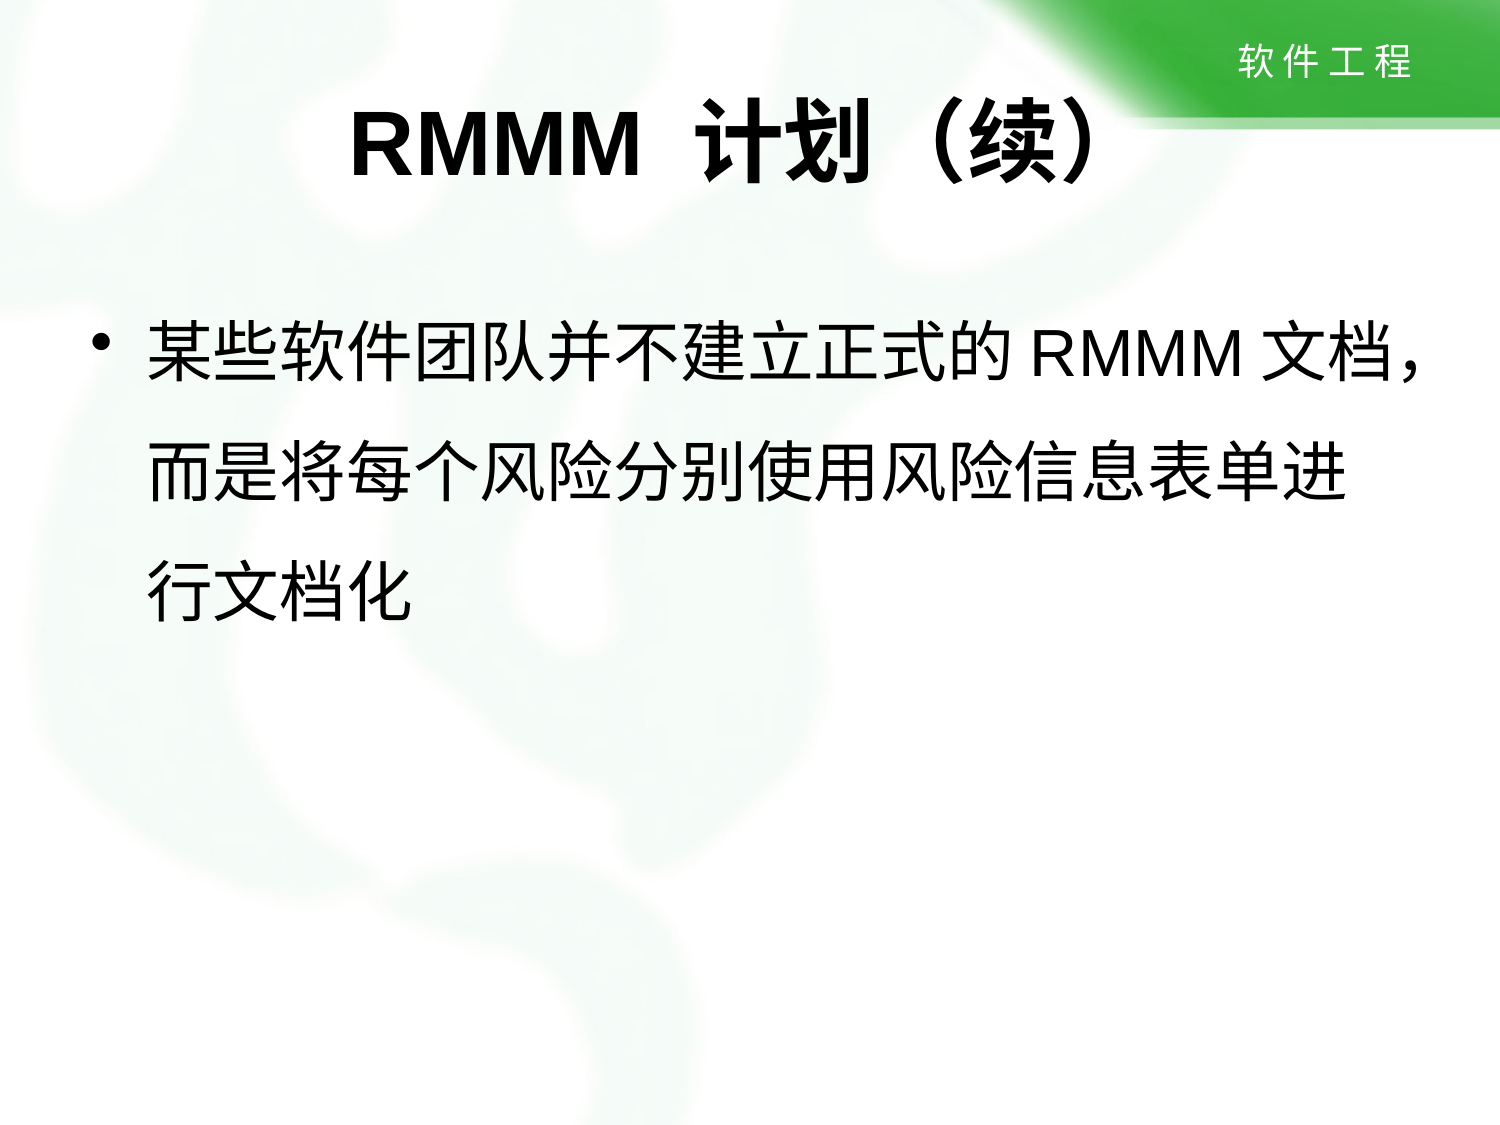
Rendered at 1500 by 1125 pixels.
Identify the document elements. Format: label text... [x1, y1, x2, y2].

picture [0, 0, 1500, 1125]
title RMMM 计划（续） [75, 45, 1425, 233]
list 某些软件团队并不建立正式的RMMM文档，而是将每个风险分别使用风险信息表单进行文档化 [75, 262, 1425, 1005]
